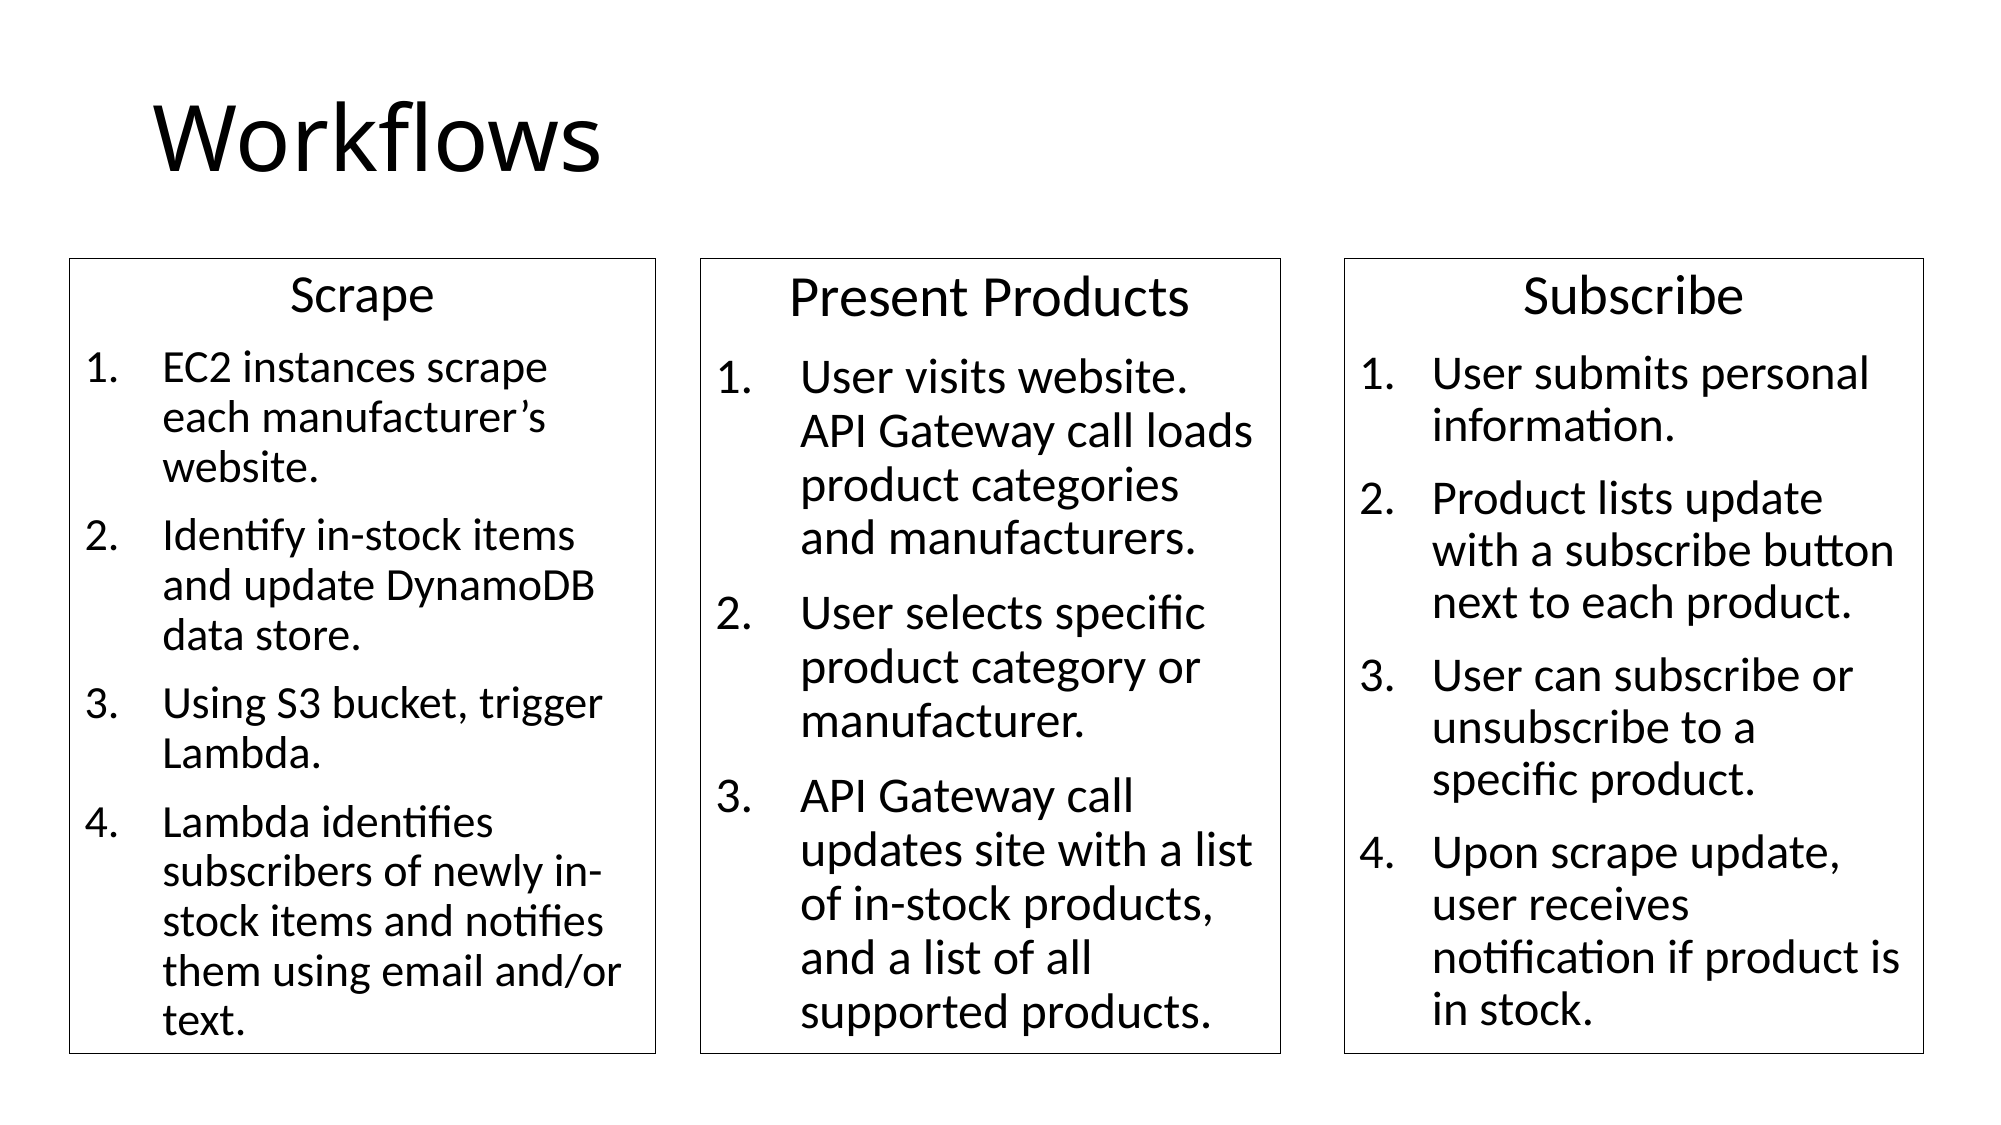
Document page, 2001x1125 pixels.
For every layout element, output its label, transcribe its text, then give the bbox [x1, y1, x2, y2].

list Scrape EC2 instances scrape each manufacturer’s website. Identify in-stock items and update DynamoDB data store. Using S3 bucket, trigger Lambda. Lambda identifies subscribers of newly in-stock items and notifies them using email and/or text. [69, 258, 656, 1054]
text_box Present Products User visits website. API Gateway call loads product categories and manufacturers. User selects specific product category or manufacturer. API Gateway call updates site with a list of in-stock products, and a list of all supported products. [700, 258, 1281, 1054]
title Workflows [137, 59, 1863, 225]
text_box Subscribe User submits personal information. Product lists update with a subscribe button next to each product. User can subscribe or unsubscribe to a specific product. Upon scrape update, user receives notification if product is in stock. [1344, 258, 1924, 1054]
